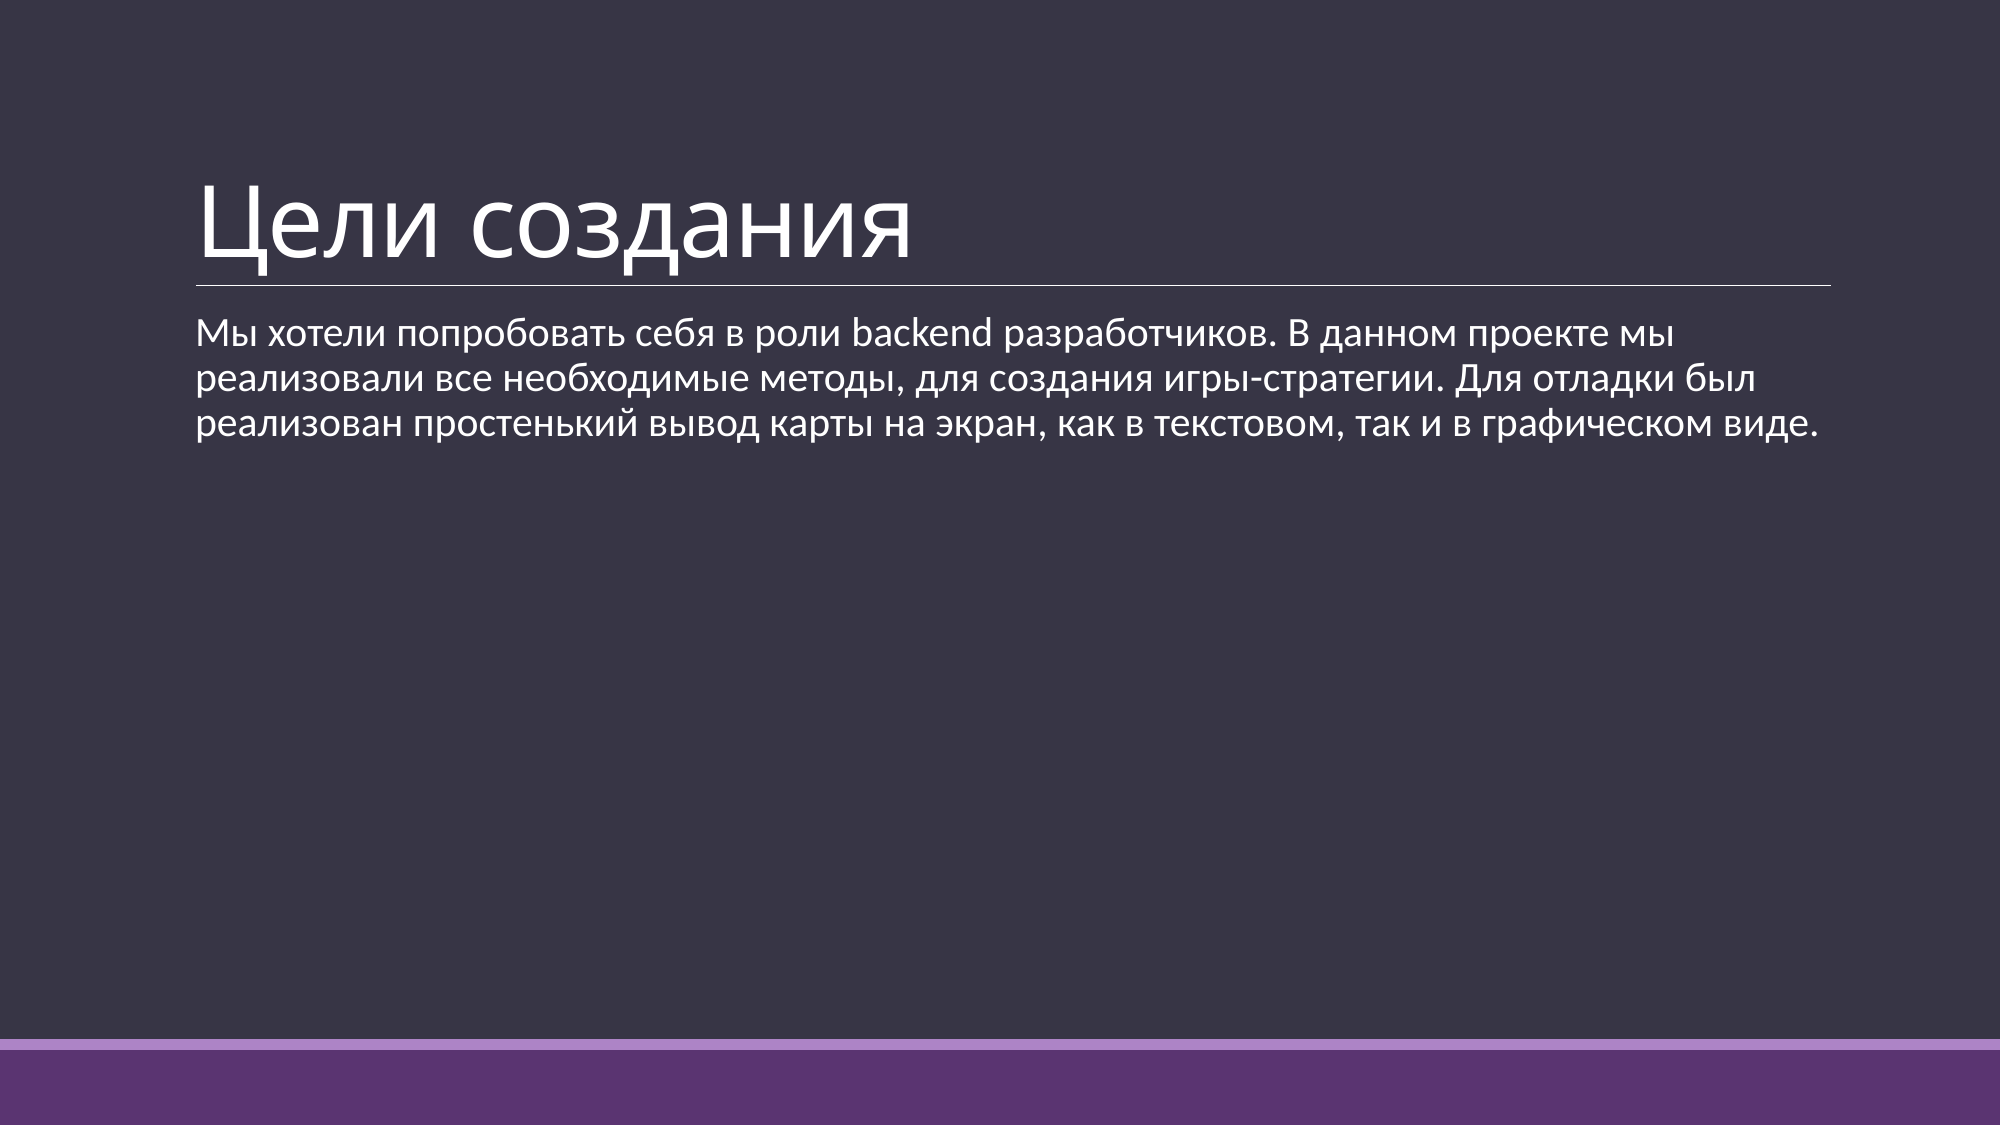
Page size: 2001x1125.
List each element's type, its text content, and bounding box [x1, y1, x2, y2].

title Цели создания [180, 47, 1830, 285]
list Мы хотели попробовать себя в роли backend разработчиков. В данном проекте мы реализовали все необходимые методы, для создания игры-стратегии. Для отладки был реализован простенький вывод карты на экран, как в текстовом, так и в графическом виде. [180, 302, 1830, 963]
